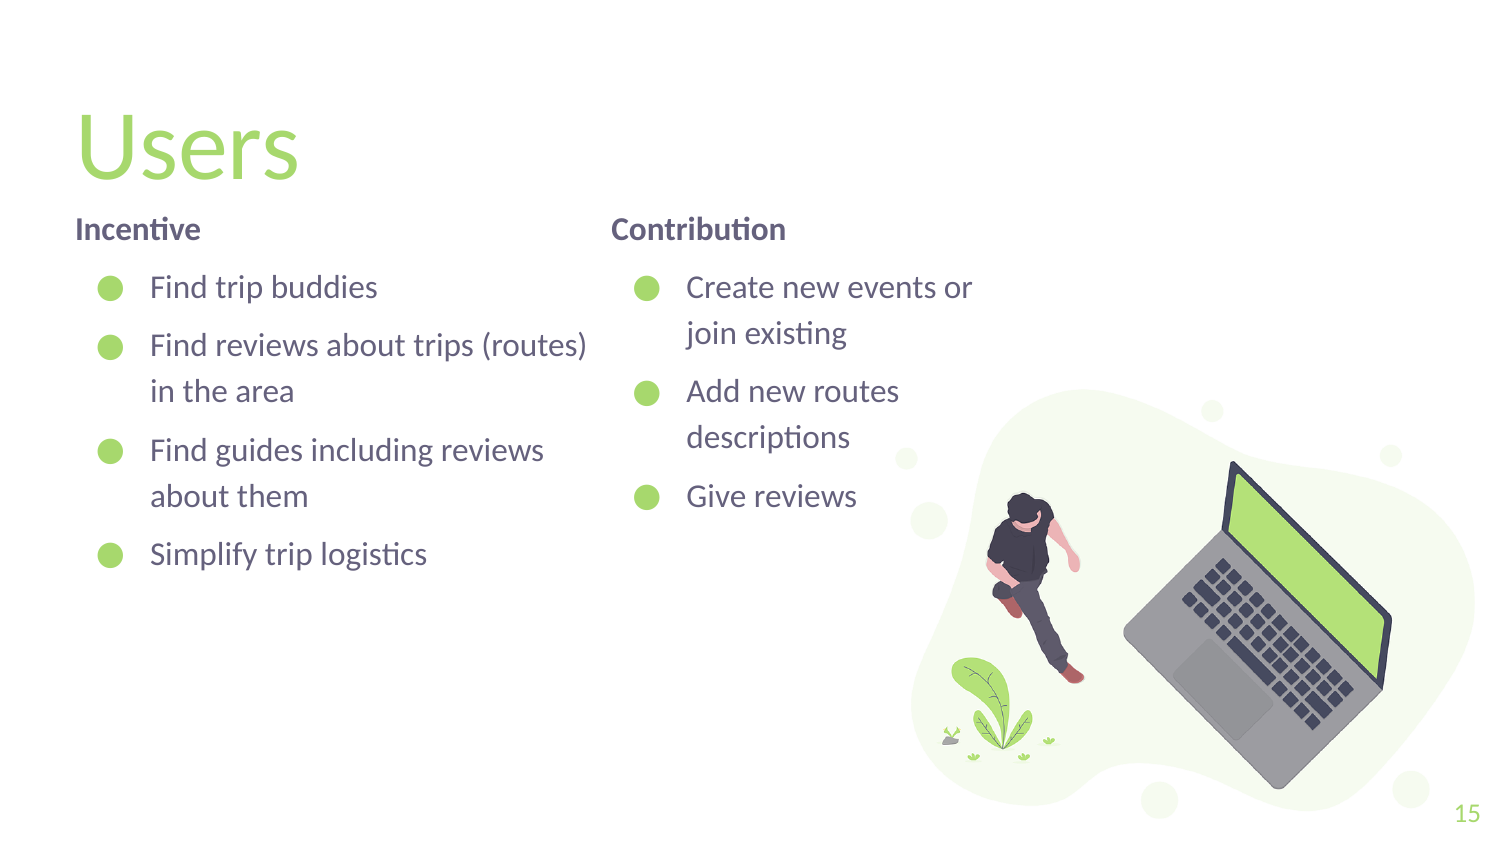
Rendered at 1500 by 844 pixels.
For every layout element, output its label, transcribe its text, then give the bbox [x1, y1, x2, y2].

slide_number 15 [1391, 779, 1482, 844]
list Incentive Find trip buddies Find reviews about trips (routes) in the area Find guides including reviews about them Simplify trip logistics [75, 200, 611, 655]
picture [895, 389, 1475, 819]
title Users [75, 59, 1109, 200]
list Contribution Create new events or join existing Add new routes descriptions Give reviews [611, 200, 1004, 655]
